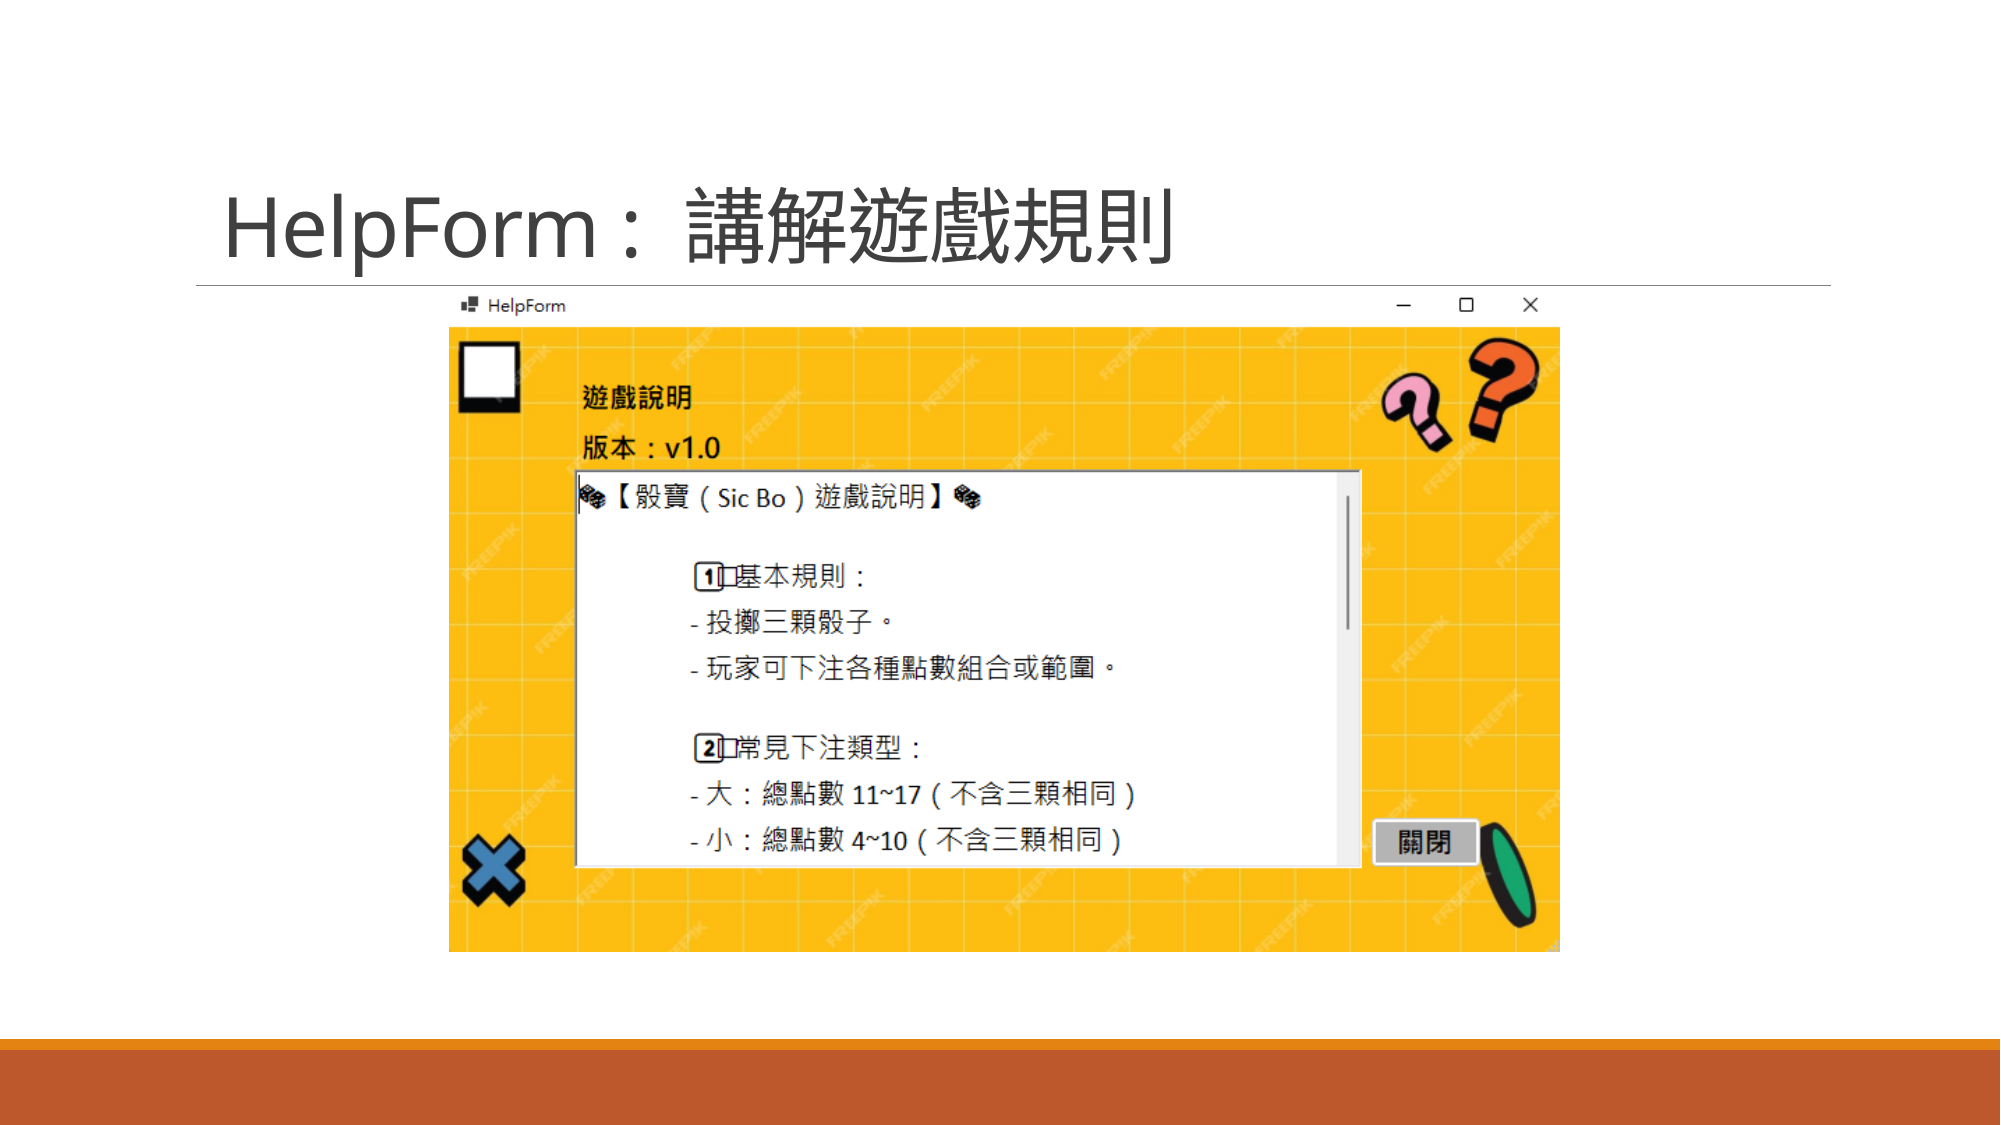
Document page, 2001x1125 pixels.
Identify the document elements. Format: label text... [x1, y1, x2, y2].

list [449, 290, 1561, 953]
title HelpForm : 講解遊戲規則 [180, 47, 1830, 285]
